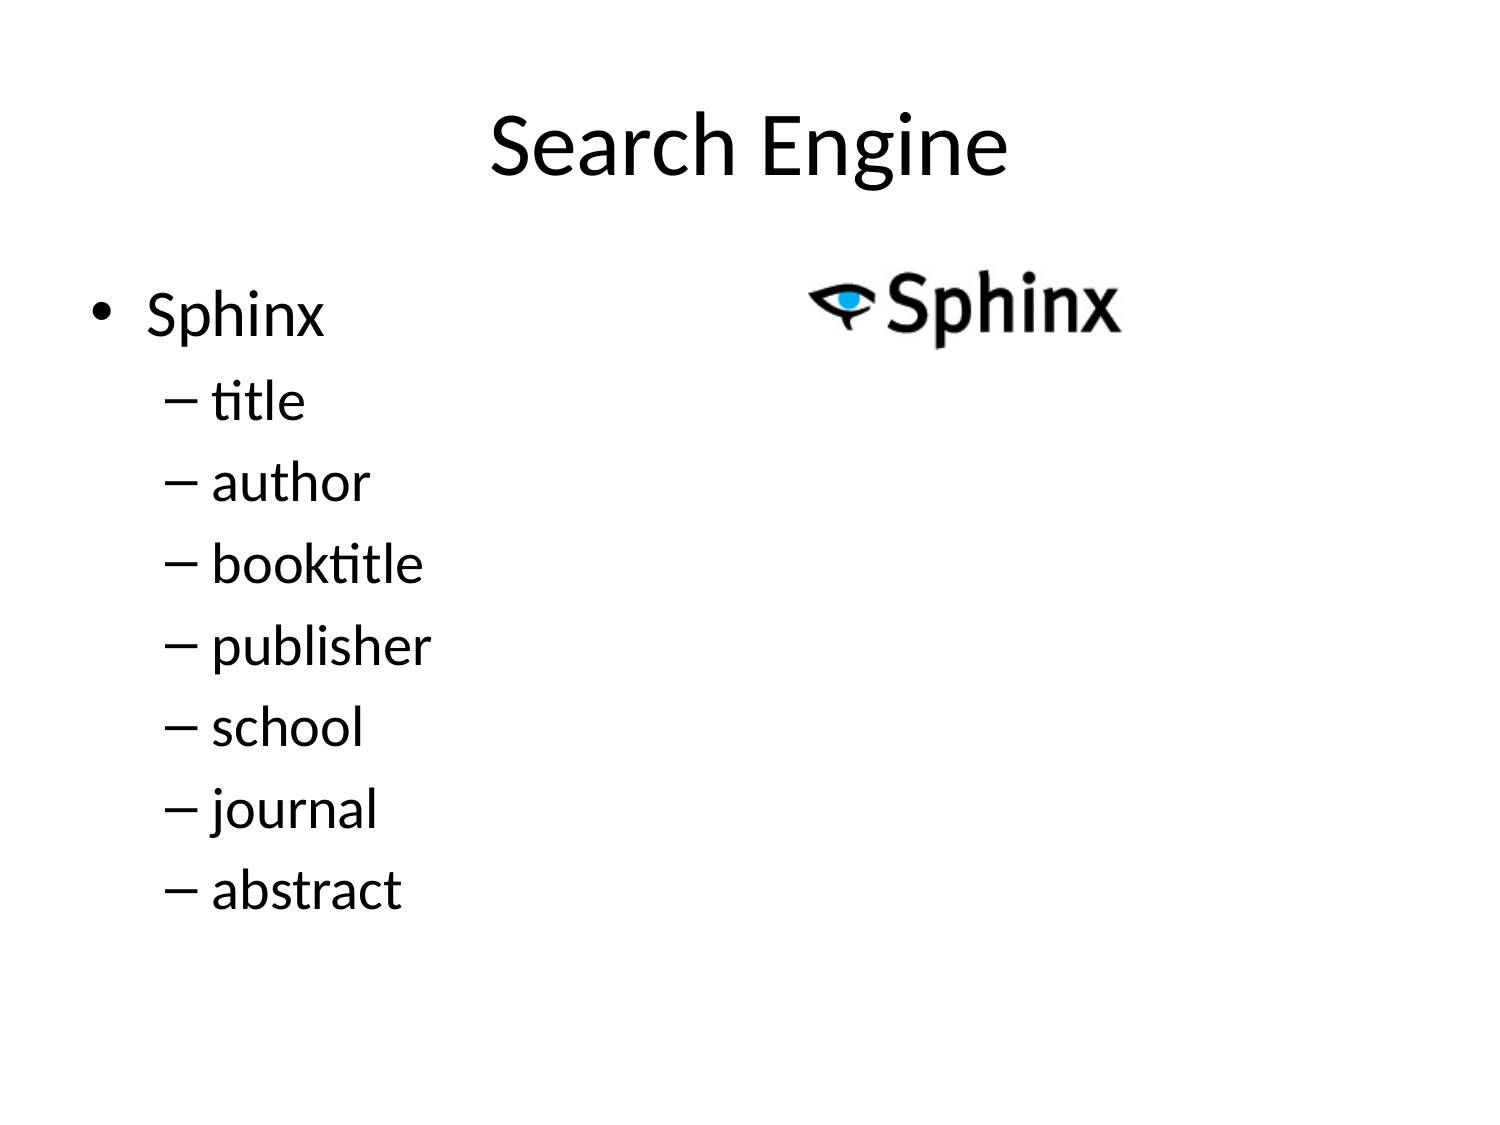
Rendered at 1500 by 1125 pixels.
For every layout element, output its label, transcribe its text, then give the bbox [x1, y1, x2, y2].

title Search Engine [75, 45, 1425, 233]
list Sphinx title author booktitle publisher school journal abstract [75, 262, 1425, 1005]
picture [808, 269, 1122, 350]
